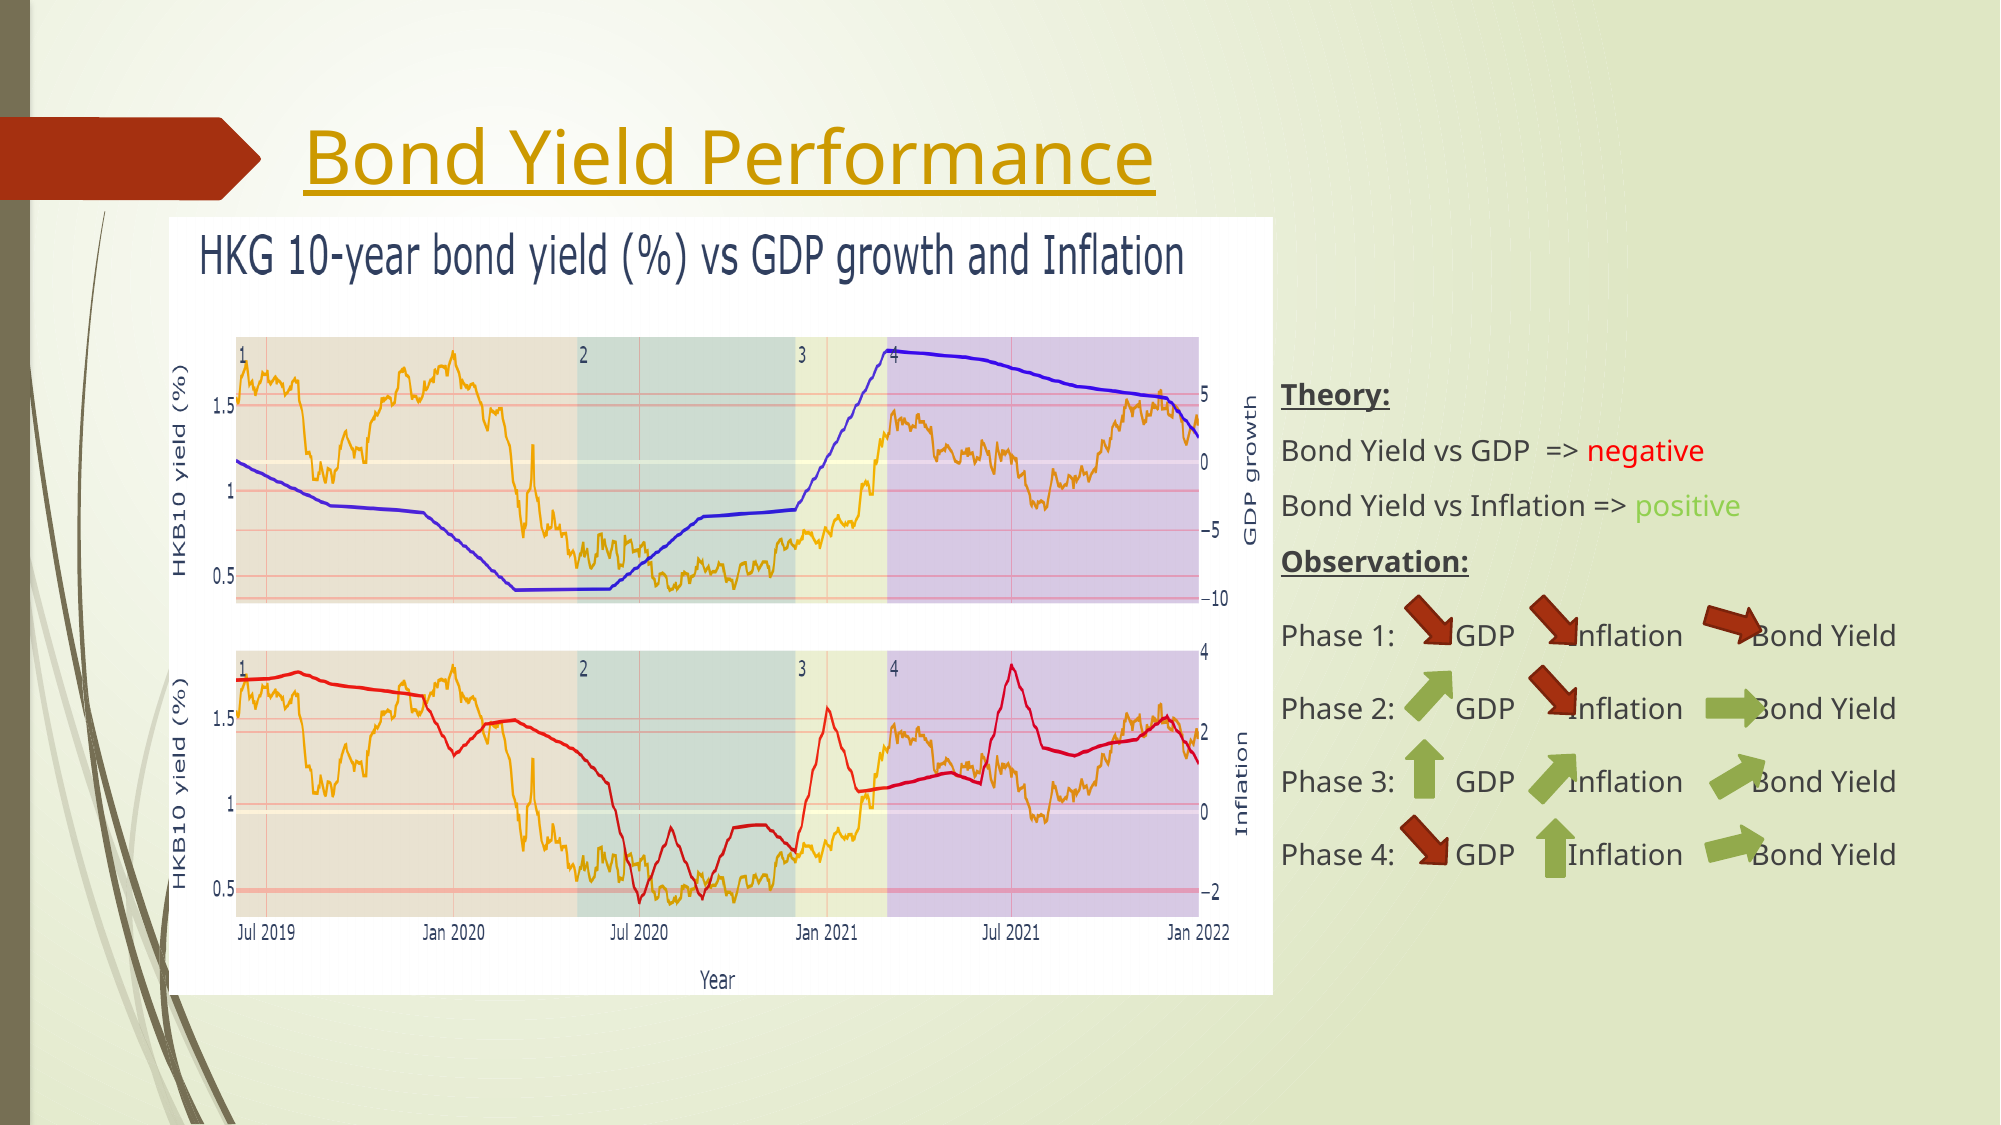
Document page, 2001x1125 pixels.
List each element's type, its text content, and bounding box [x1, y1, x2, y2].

text_box [1529, 594, 1579, 646]
text_box Bond Yield Performance [288, 102, 1767, 207]
text_box [1705, 688, 1765, 728]
list [1277, 350, 1992, 970]
text_box [1404, 594, 1453, 646]
text_box [1709, 753, 1766, 800]
text_box [1404, 739, 1444, 799]
text_box [1528, 753, 1578, 805]
text_box [1702, 605, 1763, 645]
text_box [1704, 824, 1765, 863]
text_box [1535, 818, 1575, 878]
picture [169, 217, 1274, 996]
text_box [1404, 670, 1453, 722]
text_box [1399, 814, 1449, 866]
text_box [1528, 664, 1578, 716]
